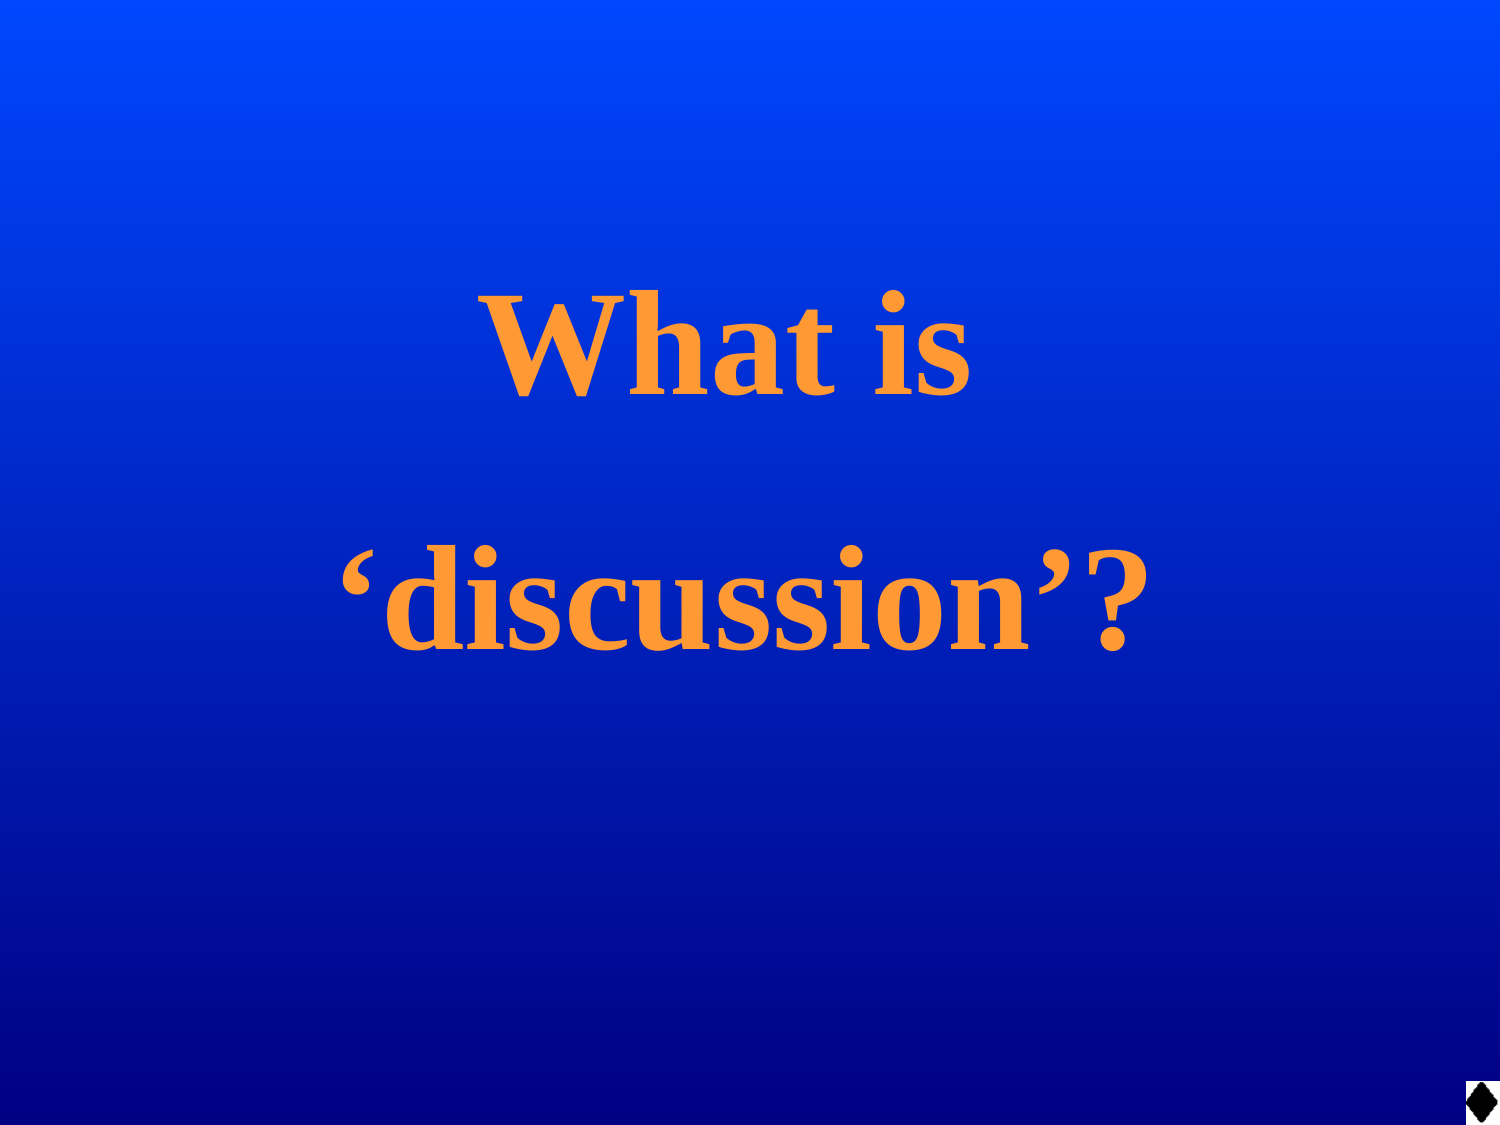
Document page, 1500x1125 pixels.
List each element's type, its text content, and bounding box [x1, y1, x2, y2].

text_box What is ‘discussion’? [99, 237, 1388, 688]
picture [1465, 1080, 1500, 1125]
